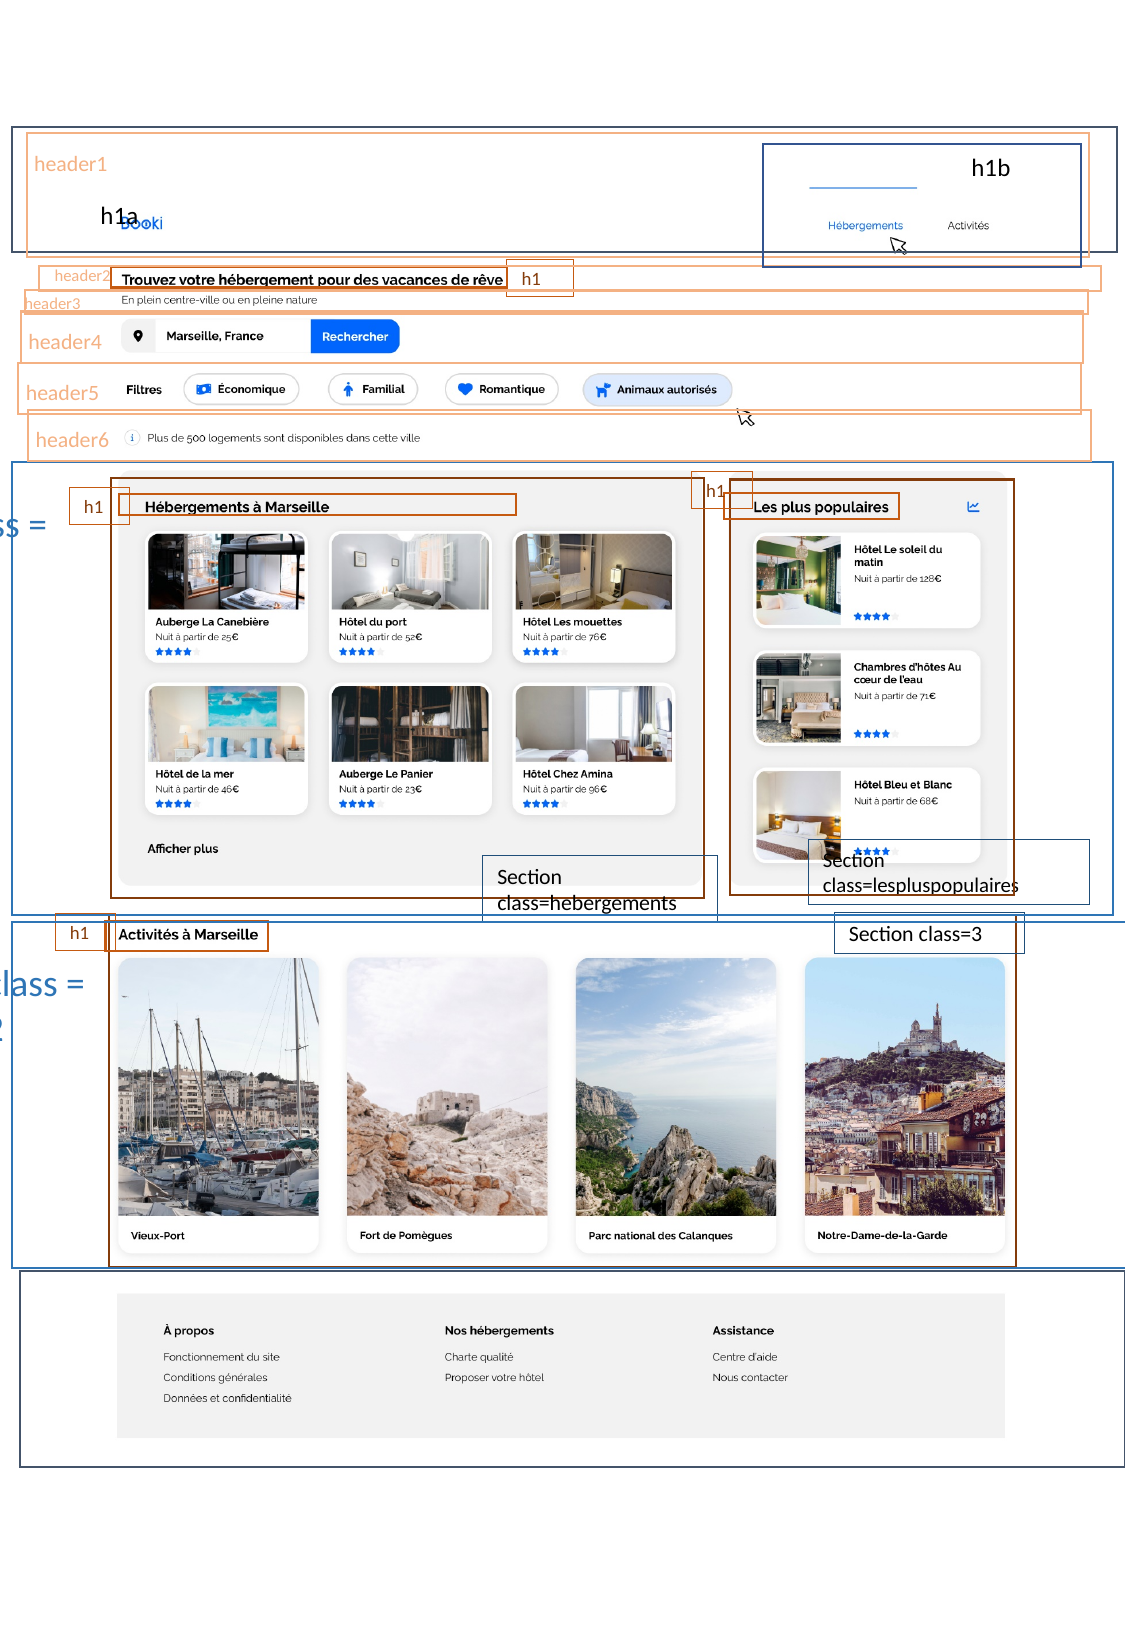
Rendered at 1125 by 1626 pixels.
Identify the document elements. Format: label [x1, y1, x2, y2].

picture [0, 102, 1125, 1523]
